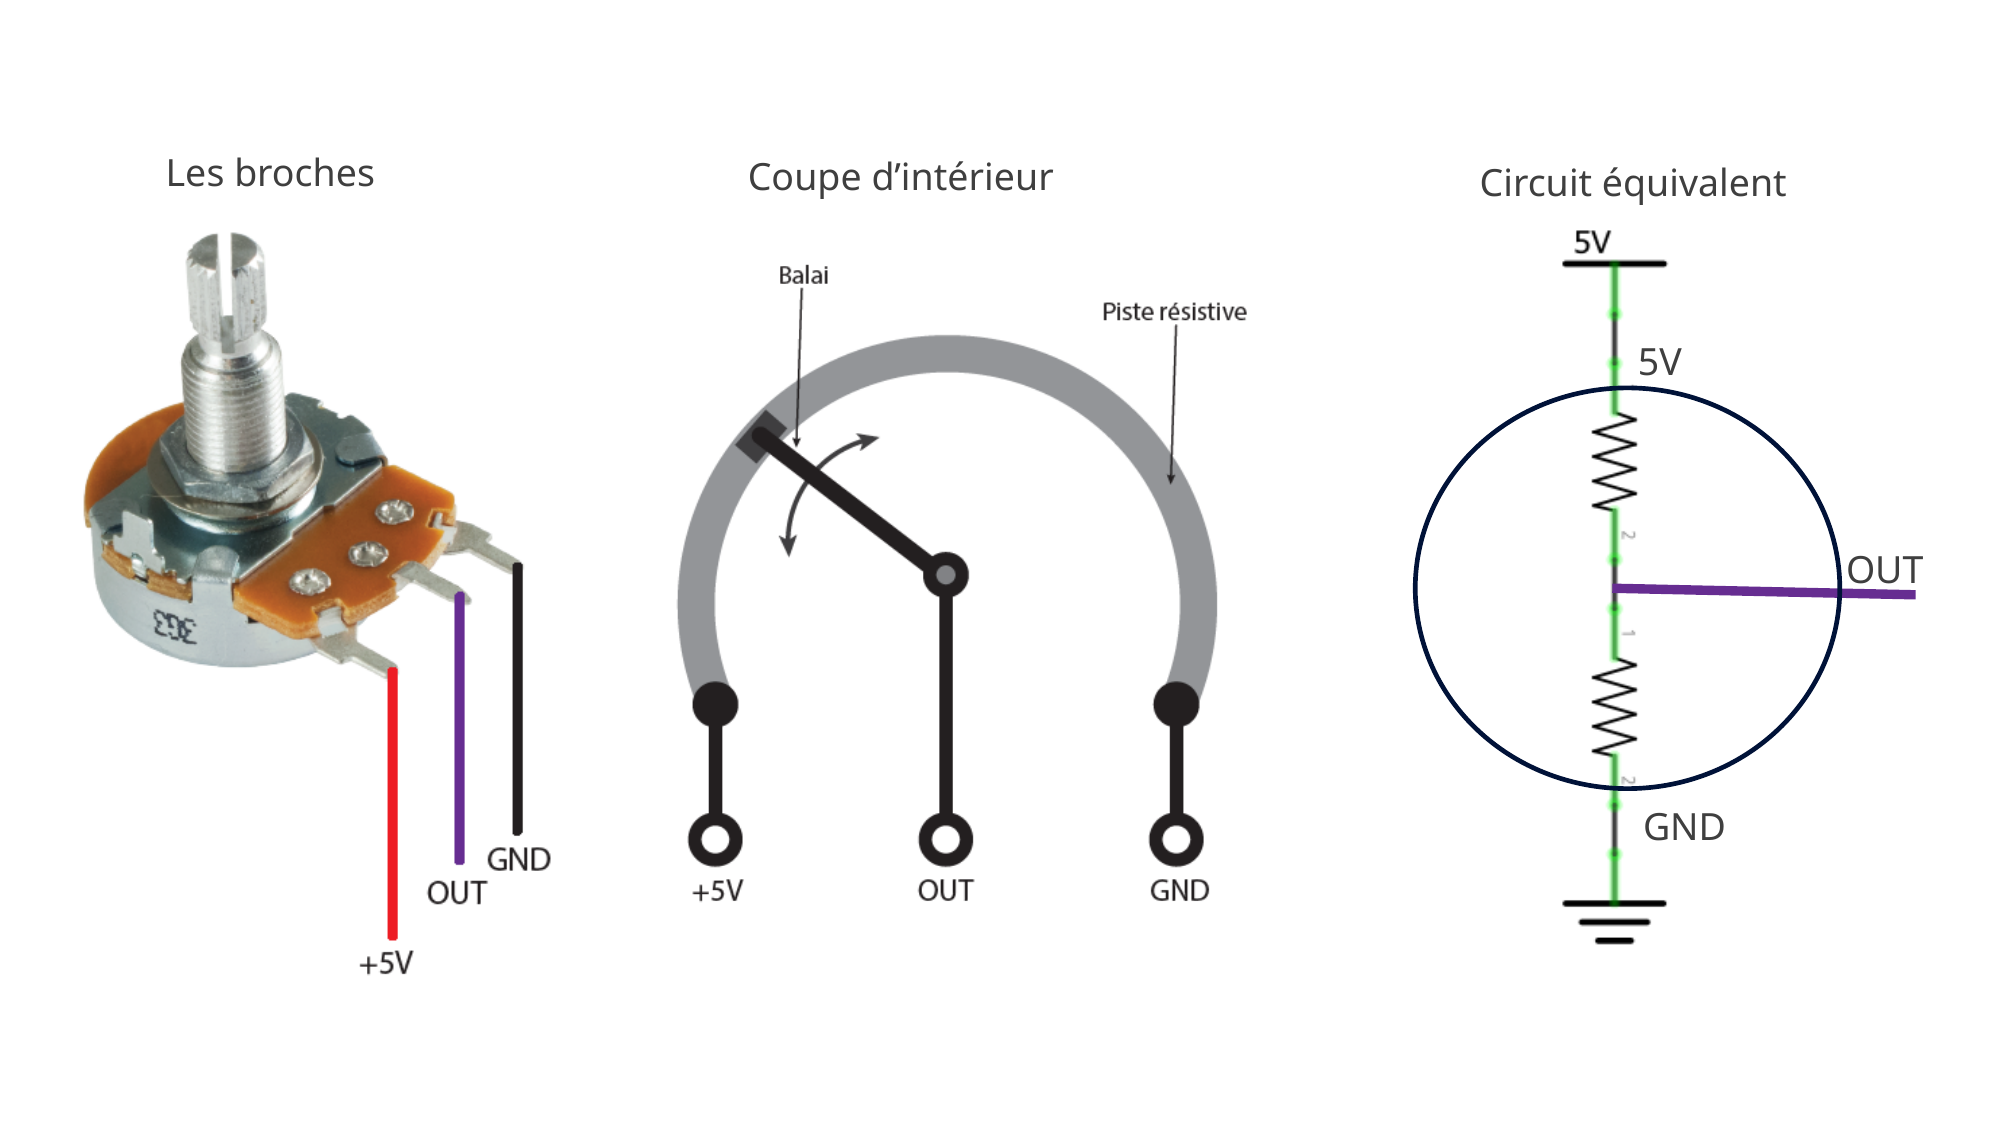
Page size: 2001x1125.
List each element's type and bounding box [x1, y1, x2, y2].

text_box [36, 141, 1988, 1025]
